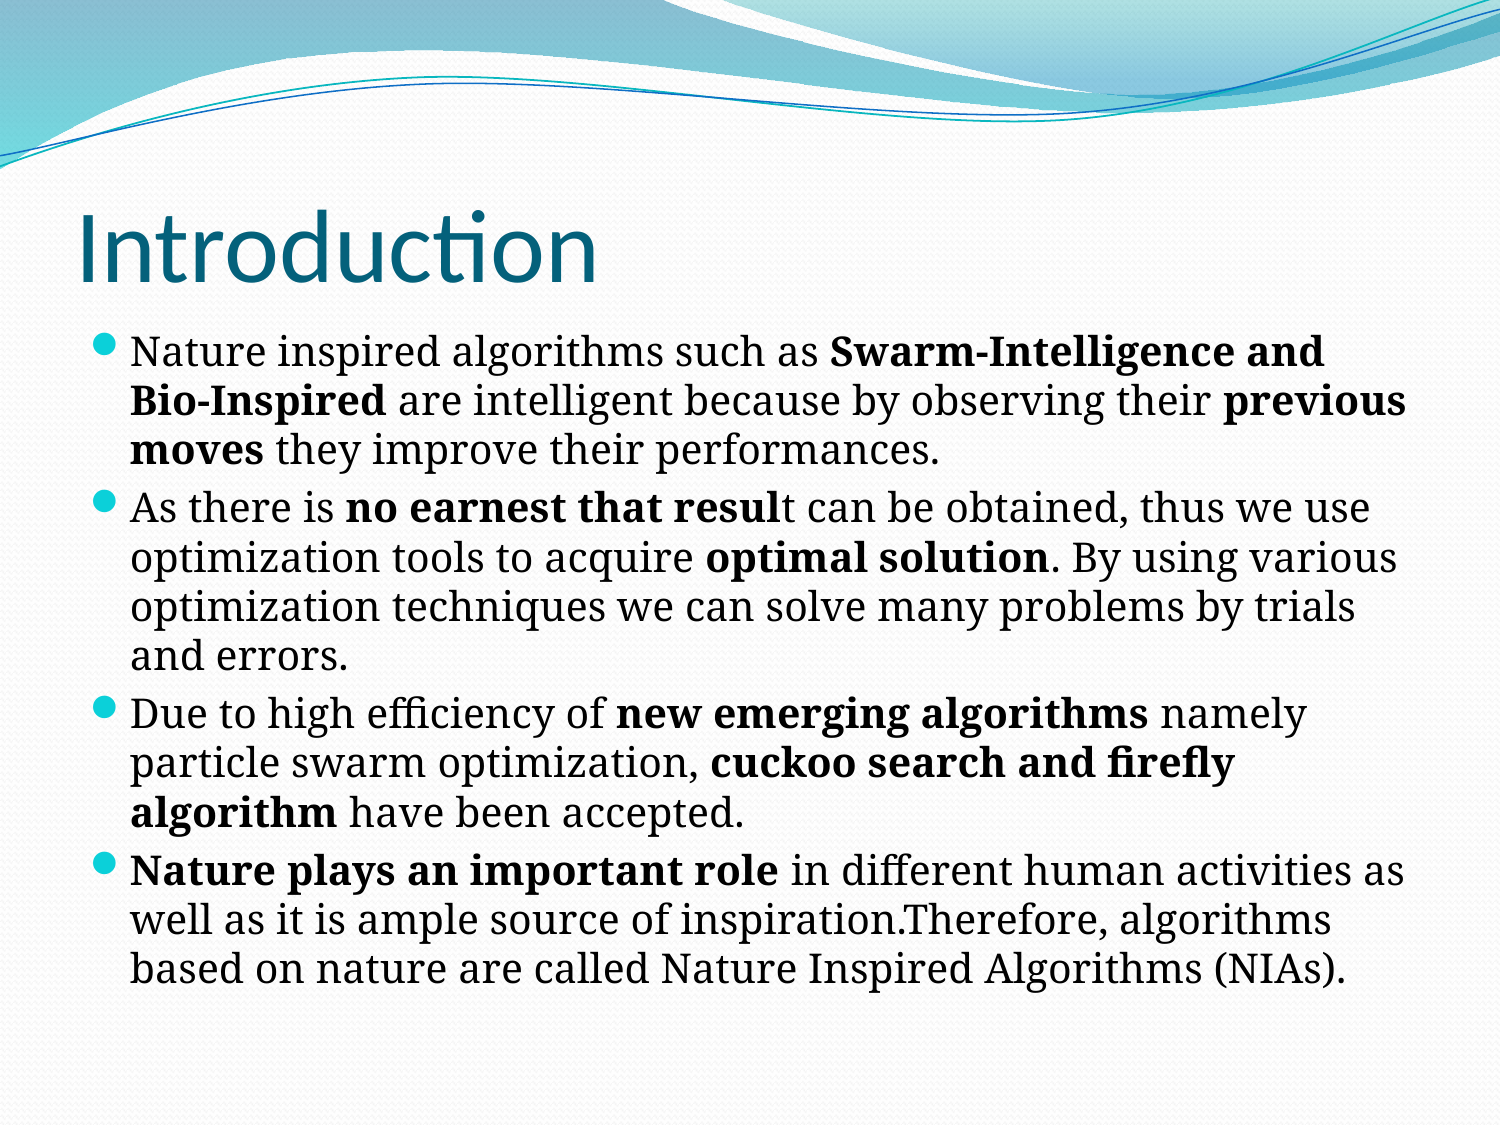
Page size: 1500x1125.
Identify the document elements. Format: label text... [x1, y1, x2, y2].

list Nature inspired algorithms such as Swarm-Intelligence and Bio-Inspired are intelligent because by observing their previous moves they improve their performances. As there is no earnest that result can be obtained, thus we use optimization tools to acquire optimal solution. By using various optimization techniques we can solve many problems by trials and errors. Due to high efficiency of new emerging algorithms namely particle swarm optimization, cuckoo search and firefly algorithm have been accepted. Nature plays an important role in different human activities as well as it is ample source of inspiration.Therefore, algorithms based on nature are called Nature Inspired Algorithms (NIAs). [75, 317, 1425, 1038]
title Introduction [75, 115, 1425, 303]
